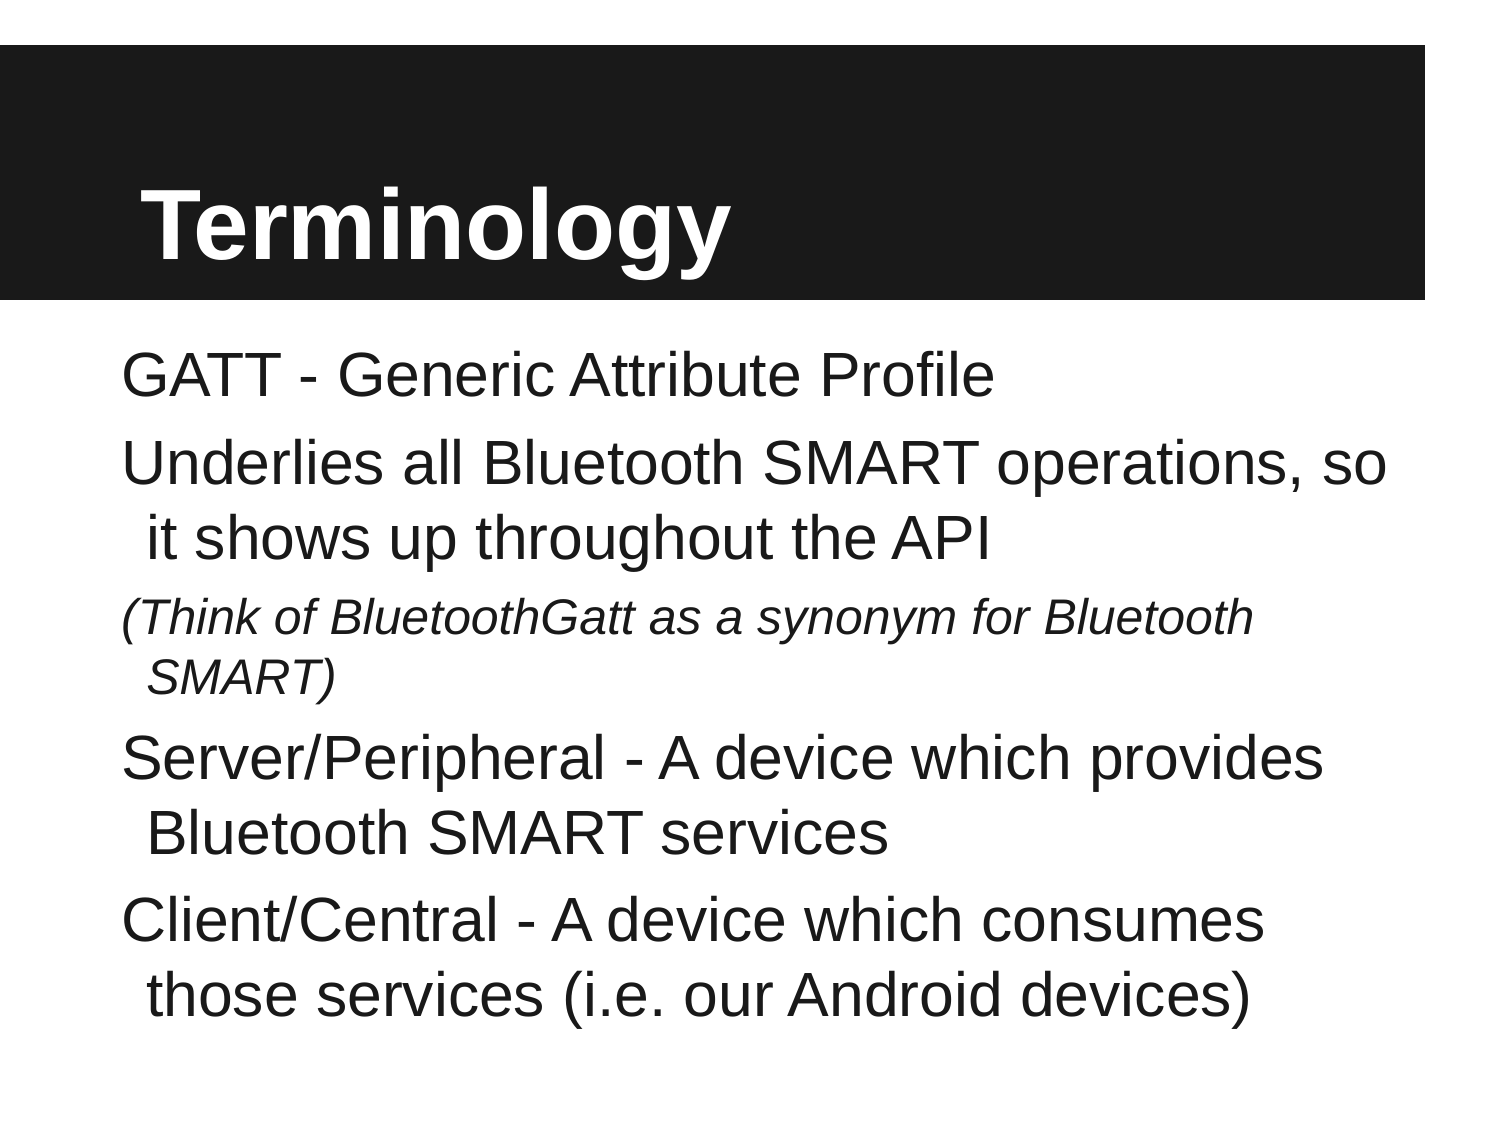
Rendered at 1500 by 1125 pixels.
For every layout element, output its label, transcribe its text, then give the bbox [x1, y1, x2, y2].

list GATT - Generic Attribute Profile Underlies all Bluetooth SMART operations, so it shows up throughout the API (Think of BluetoothGatt as a synonym for Bluetooth SMART) Server/Peripheral - A device which provides Bluetooth SMART services Client/Central - A device which consumes those services (i.e. our Android devices) [75, 319, 1425, 1078]
title Terminology [75, 45, 1425, 295]
